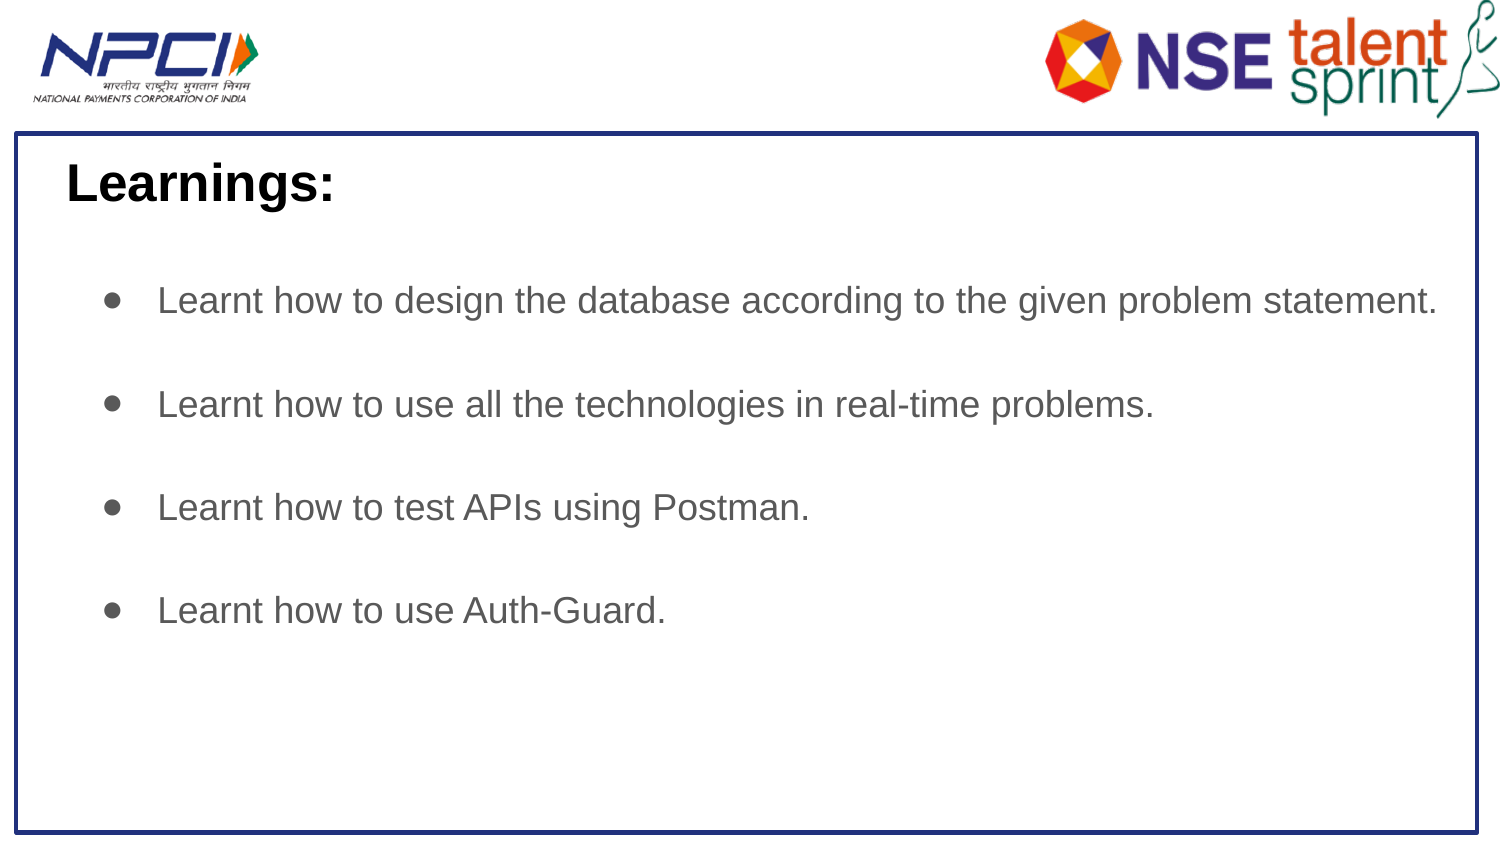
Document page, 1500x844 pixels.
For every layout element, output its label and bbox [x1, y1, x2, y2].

picture [0, 0, 292, 134]
text_box [14, 131, 1479, 835]
picture [1045, 0, 1500, 119]
